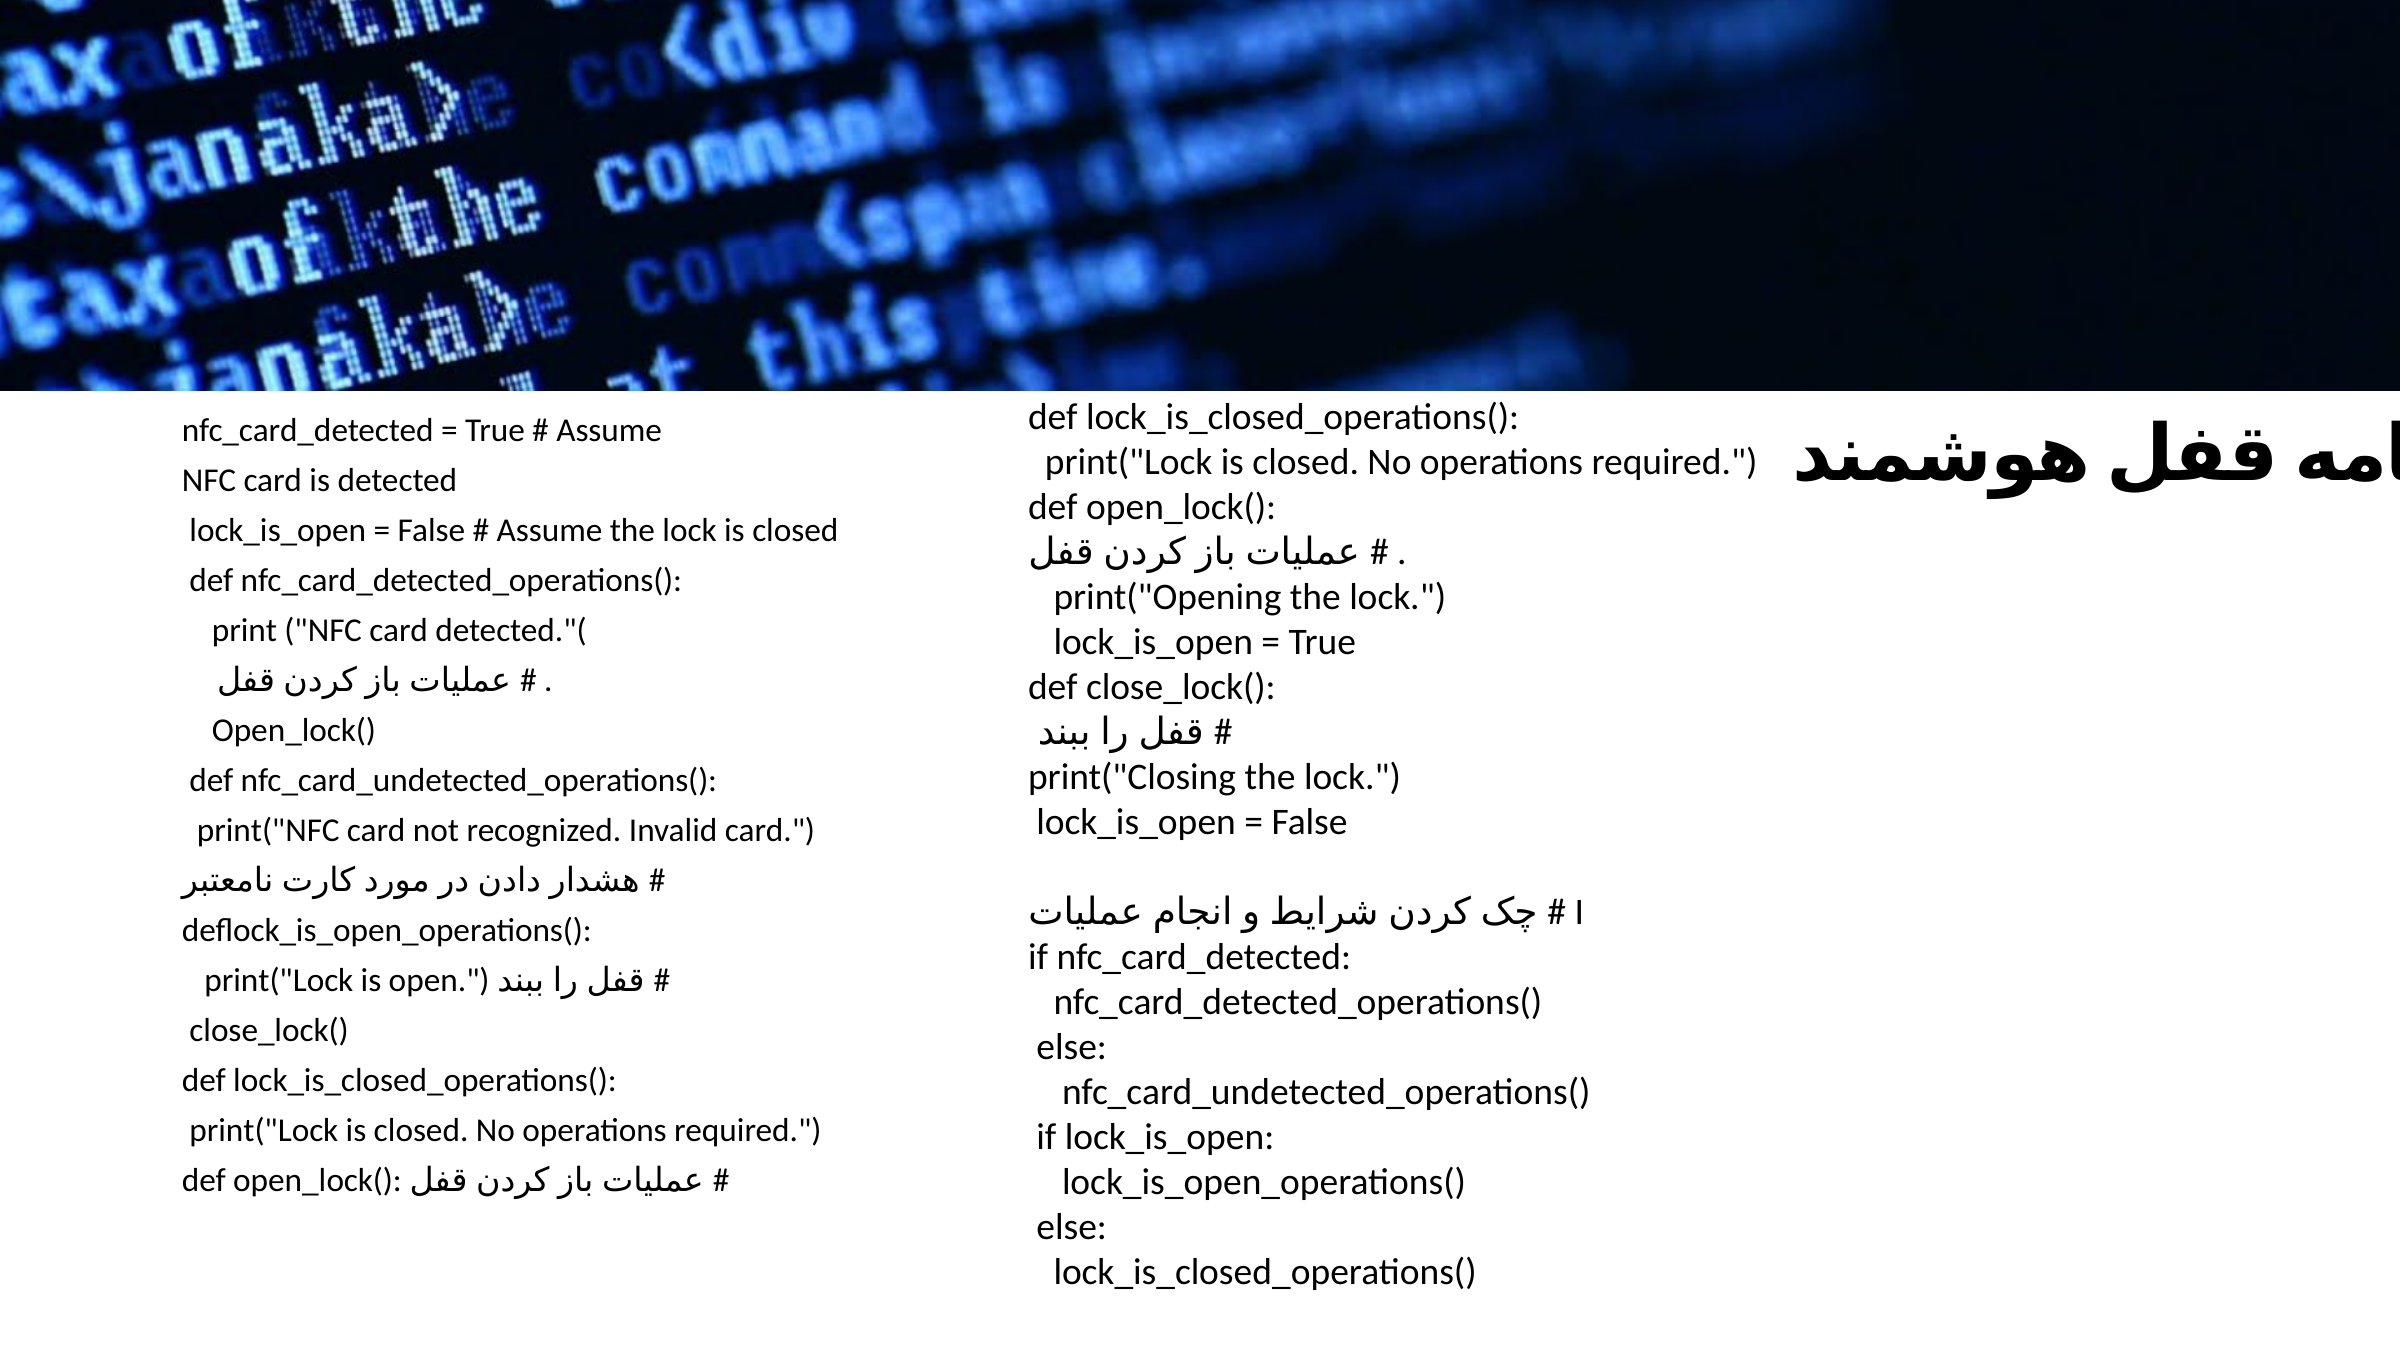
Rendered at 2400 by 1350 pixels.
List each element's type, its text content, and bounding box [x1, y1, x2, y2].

text_box کد برنامه قفل هوشمند [2214, 391, 2400, 489]
picture [0, 0, 2400, 391]
text_box def lock_is_closed_operations(): print("Lock is closed. No operations required.") def open_lock(): عملیات باز کردن قفل # . print("Opening the lock.") lock_is_open = True def close_lock(): قفل را ببند # print("Closing the lock.") lock_is_open = False چک کردن شرایط و انجام عملیات # I if nfc_card_detected: nfc_card_detected_operations() else: nfc_card_undetected_operations() if lock_is_open: lock_is_open_operations() else: lock_is_closed_operations() [1013, 391, 2214, 1299]
text_box nfc_card_detected = True # Assume NFC card is detected lock_is_open = False # Assume the lock is closed def nfc_card_detected_operations(): print ("NFC card detected."( عملیات باز کردن قفل # . Open_lock() def nfc_card_undetected_operations(): print("NFC card not recognized. Invalid card.") هشدار دادن در مورد کارت نامعتبر # deflock_is_open_operations(): print("Lock is open.") قفل را ببند # close_lock() def lock_is_closed_operations(): print("Lock is closed. No operations required.") def open_lock(): عملیات باز کردن قفل # [167, 391, 897, 1223]
